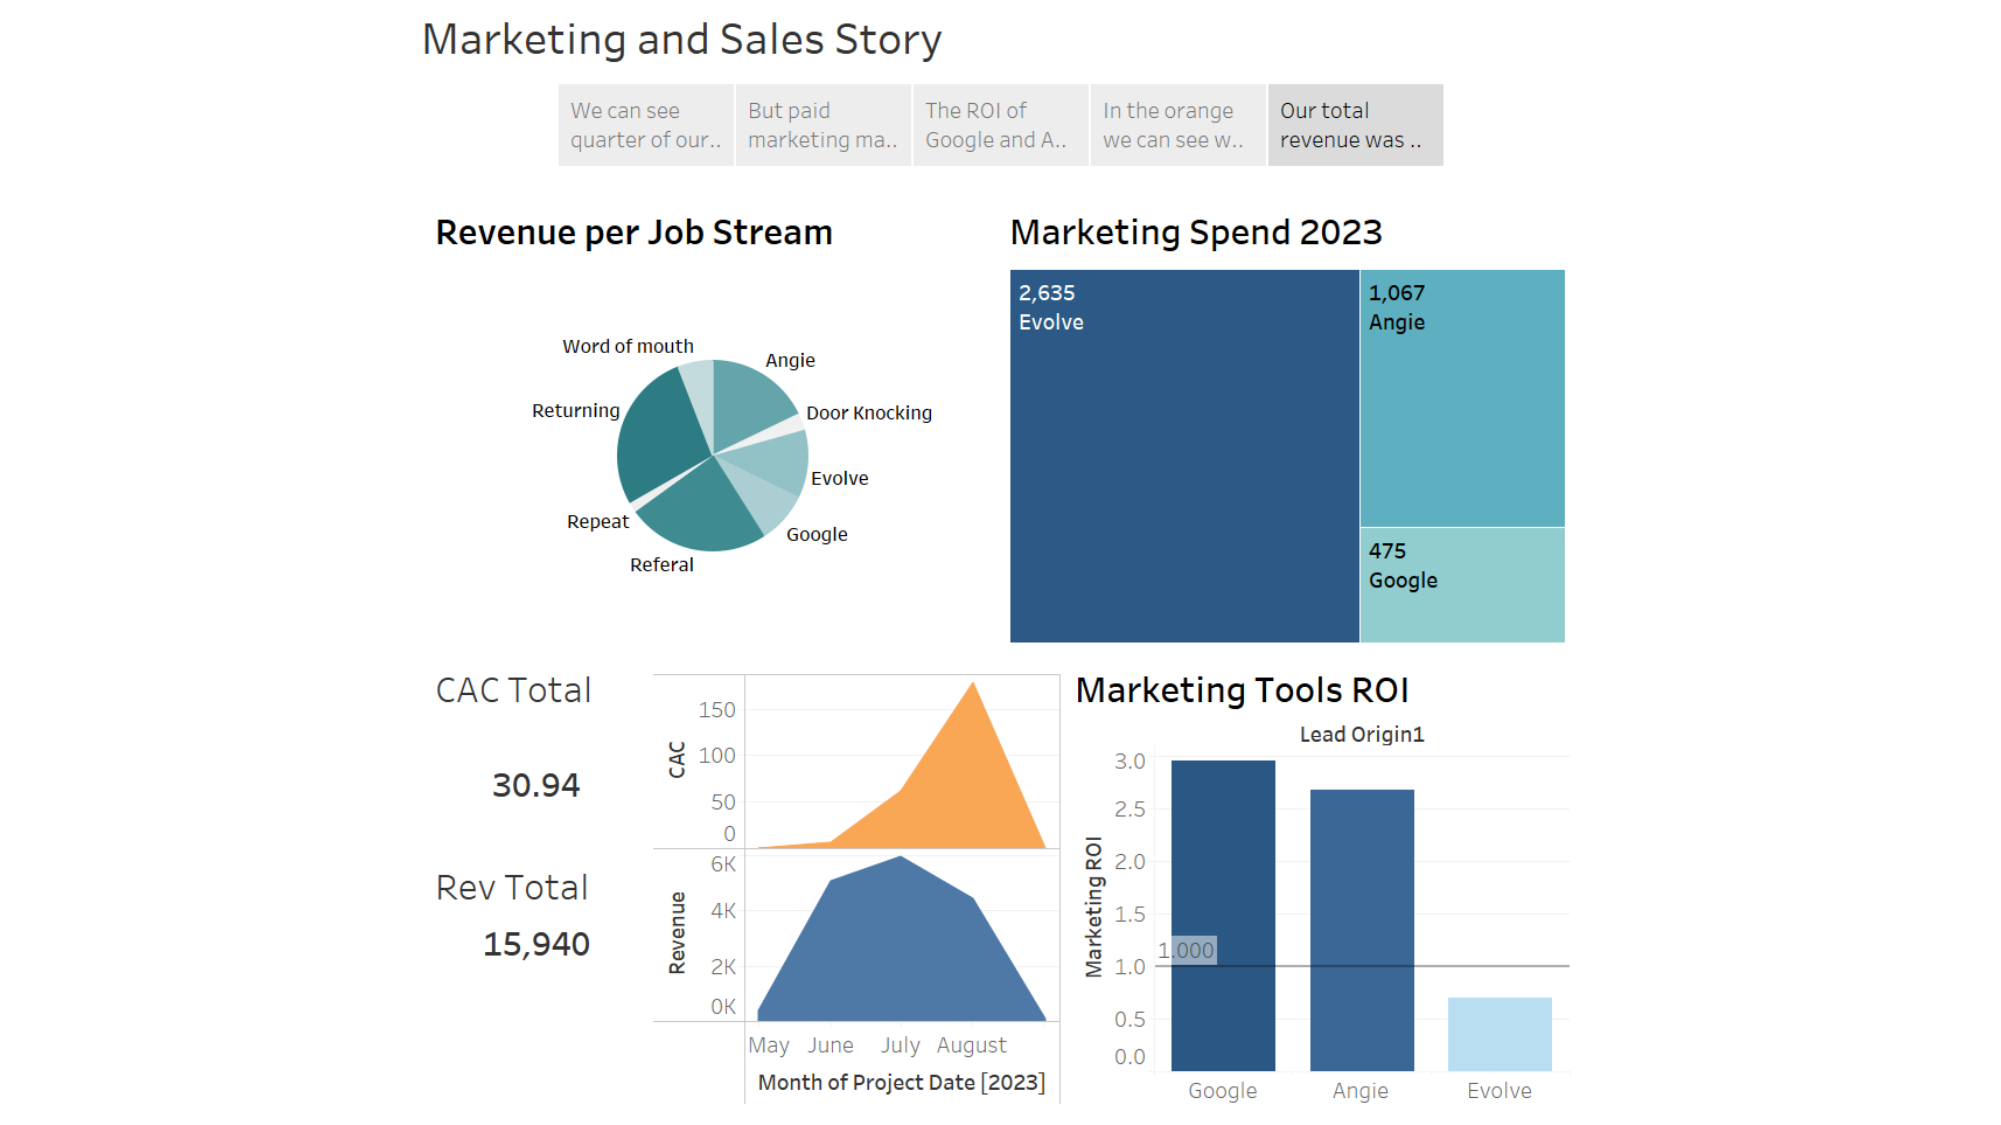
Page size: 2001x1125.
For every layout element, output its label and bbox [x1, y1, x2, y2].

picture [407, 0, 1593, 1125]
